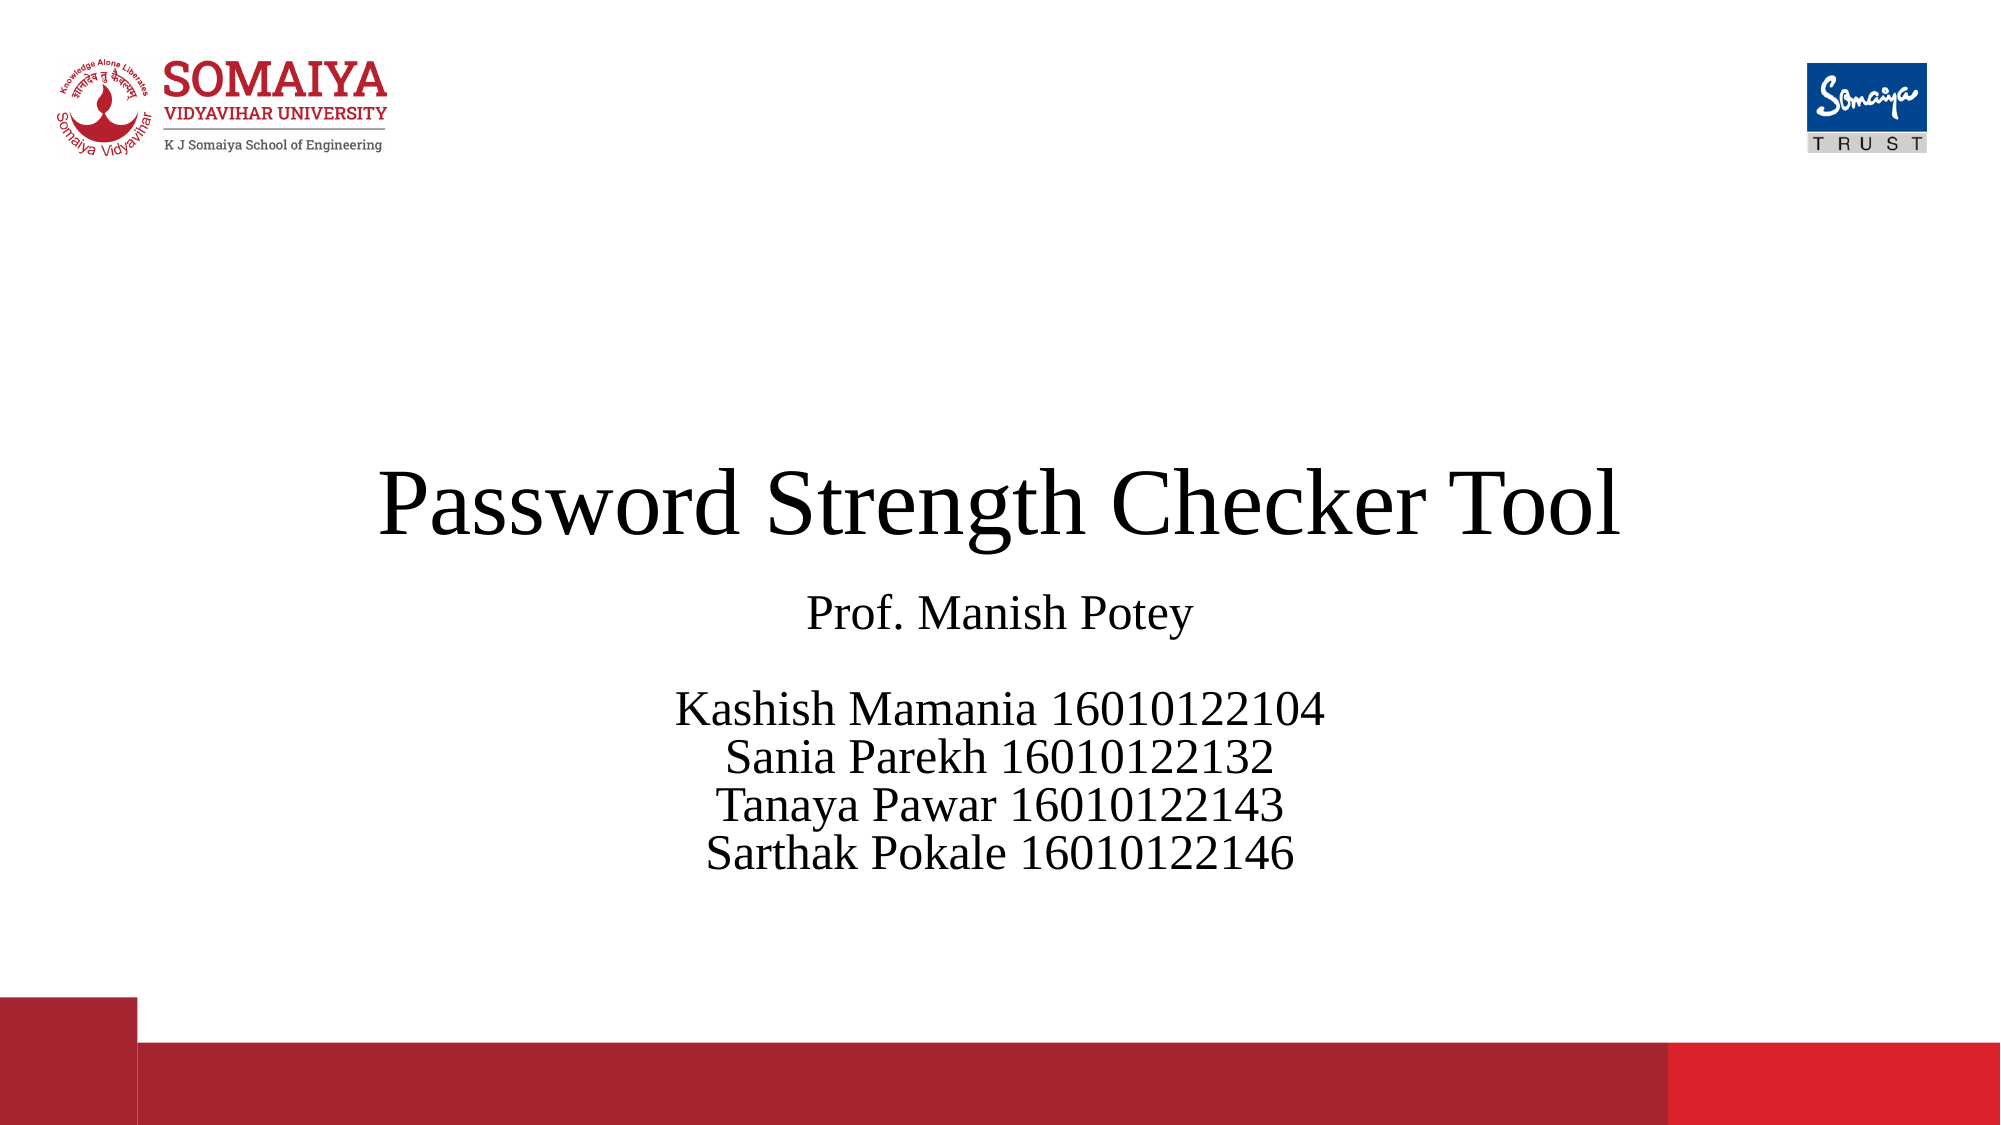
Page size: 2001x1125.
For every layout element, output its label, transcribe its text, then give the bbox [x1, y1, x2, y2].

picture [57, 59, 387, 156]
subtitle Prof. Manish Potey Kashish Mamania 16010122104 Sania Parekh 16010122132 Tanaya Pawar 16010122143 Sarthak Pokale 16010122146 [249, 583, 1750, 943]
picture [1807, 63, 1927, 153]
title Password Strength Checker Tool [249, 440, 1750, 563]
